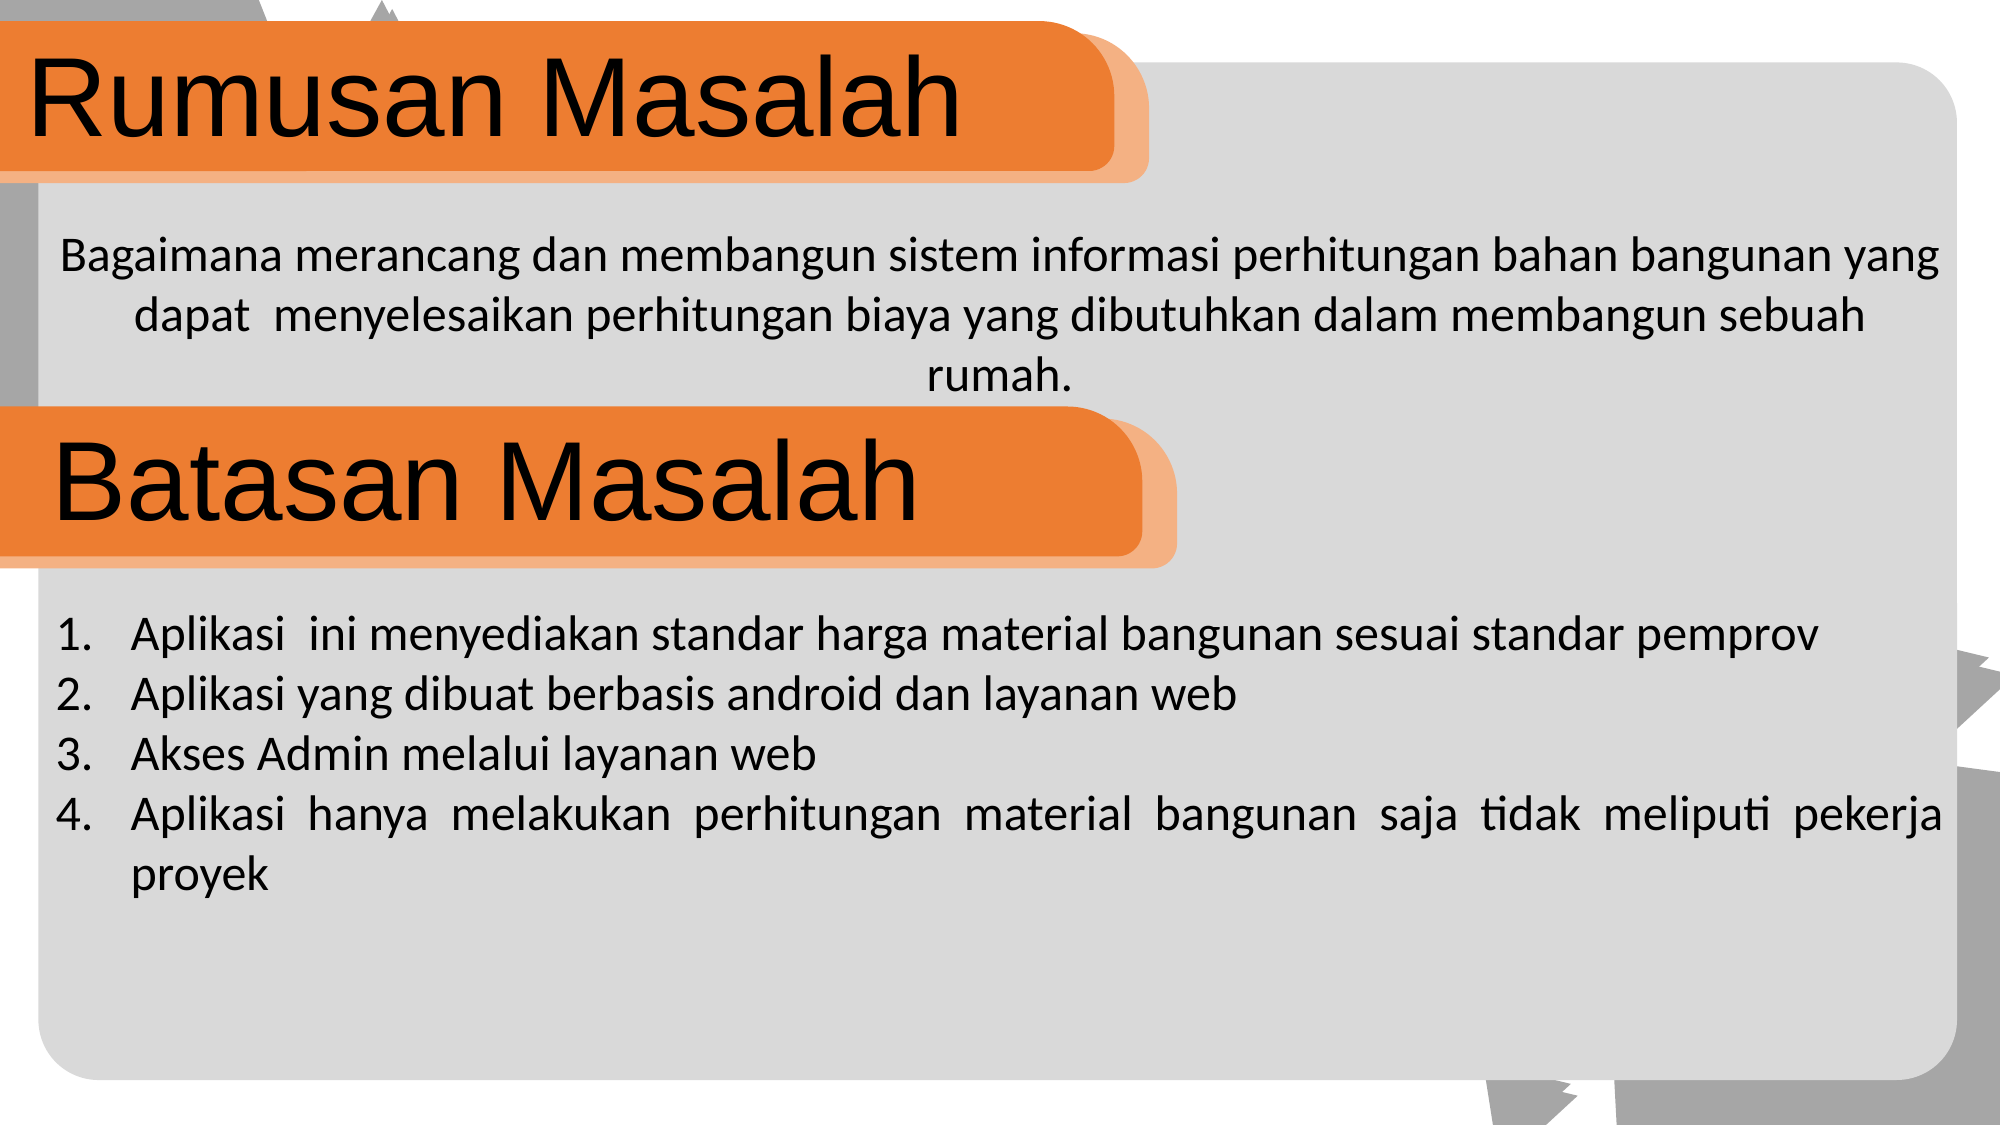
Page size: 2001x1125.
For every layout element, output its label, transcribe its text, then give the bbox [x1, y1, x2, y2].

text_box [524, 409, 1441, 593]
text_box Bagaimana merancang dan membangun sistem informasi perhitungan bahan bangunan yang dapat menyelesaikan perhitungan biaya yang dibutuhkan dalam membangun sebuah rumah. [524, 214, 1960, 409]
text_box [1441, 403, 2000, 1125]
text_box Rumusan Masalah [524, 15, 979, 166]
text_box [524, 61, 1959, 214]
text_box Aplikasi ini menyediakan standar harga material bangunan sesuai standar pemprov Aplikasi yang dibuat berbasis android dan layanan web Akses Admin melalui layanan web Aplikasi hanya melakukan perhitungan material bangunan saja tidak meliputi pekerja proyek [40, 593, 1441, 909]
text_box Batasan Masalah [524, 400, 936, 551]
text_box [524, 405, 1144, 558]
text_box [37, 844, 1441, 1082]
text_box [524, 417, 1179, 570]
text_box [524, 20, 1116, 173]
text_box [524, 32, 1151, 185]
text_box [0, 0, 524, 844]
